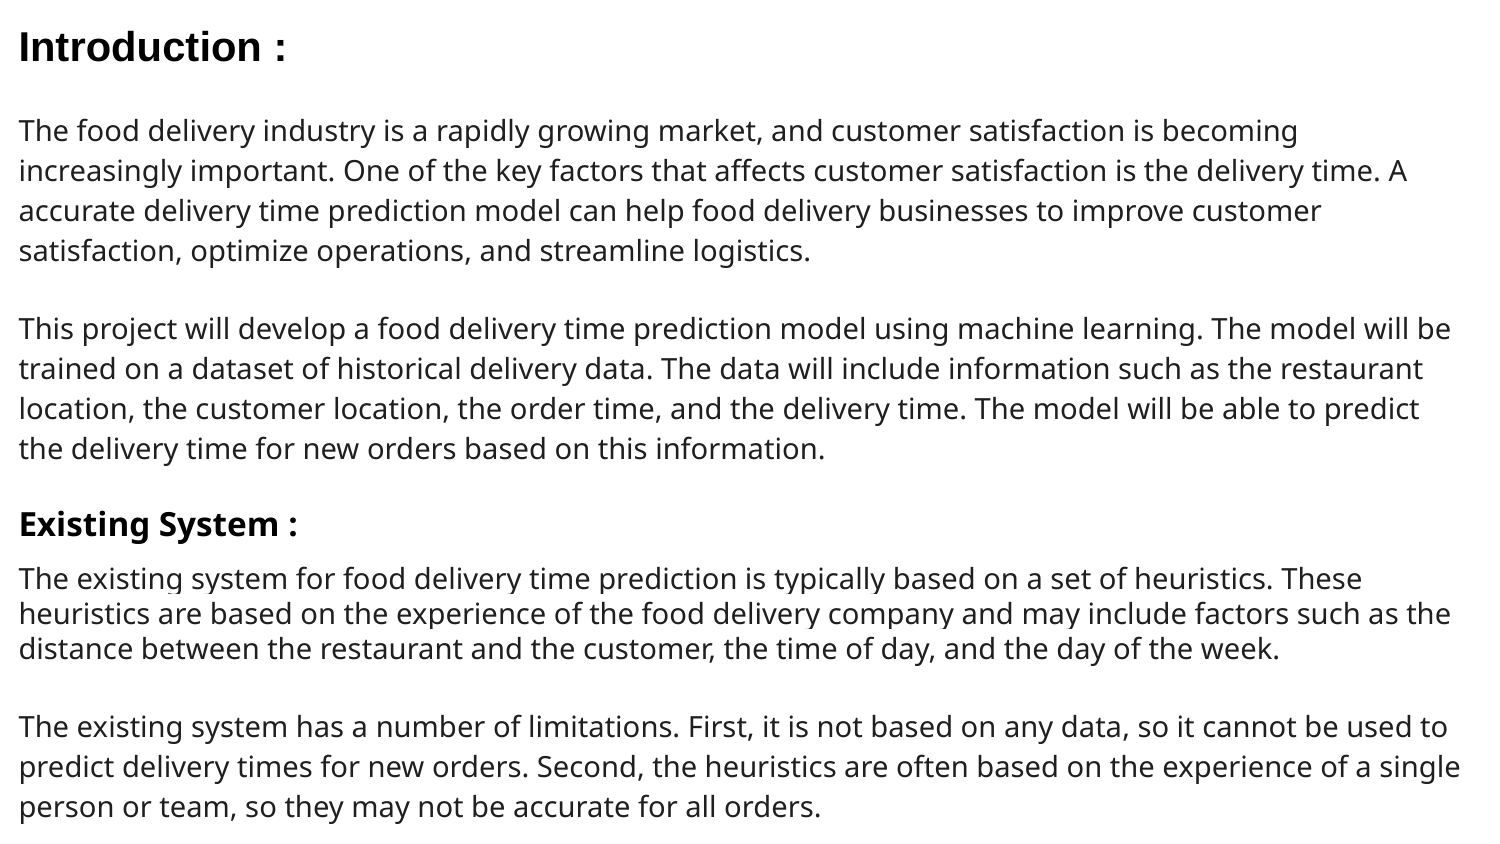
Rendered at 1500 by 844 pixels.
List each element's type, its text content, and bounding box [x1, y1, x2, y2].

text_box Introduction : The food delivery industry is a rapidly growing market, and customer satisfaction is becoming increasingly important. One of the key factors that affects customer satisfaction is the delivery time. A accurate delivery time prediction model can help food delivery businesses to improve customer satisfaction, optimize operations, and streamline logistics. This project will develop a food delivery time prediction model using machine learning. The model will be trained on a dataset of historical delivery data. The data will include information such as the restaurant location, the customer location, the order time, and the delivery time. The model will be able to predict the delivery time for new orders based on this information. Existing System : The existing system for food delivery time prediction is typically based on a set of heuristics. These heuristics are based on the experience of the food delivery company and may include factors such as the distance between the restaurant and the customer, the time of day, and the day of the week. The existing system has a number of limitations. First, it is not based on any data, so it cannot be used to predict delivery times for new orders. Second, the heuristics are often based on the experience of a single person or team, so they may not be accurate for all orders. [3, 4, 1487, 844]
